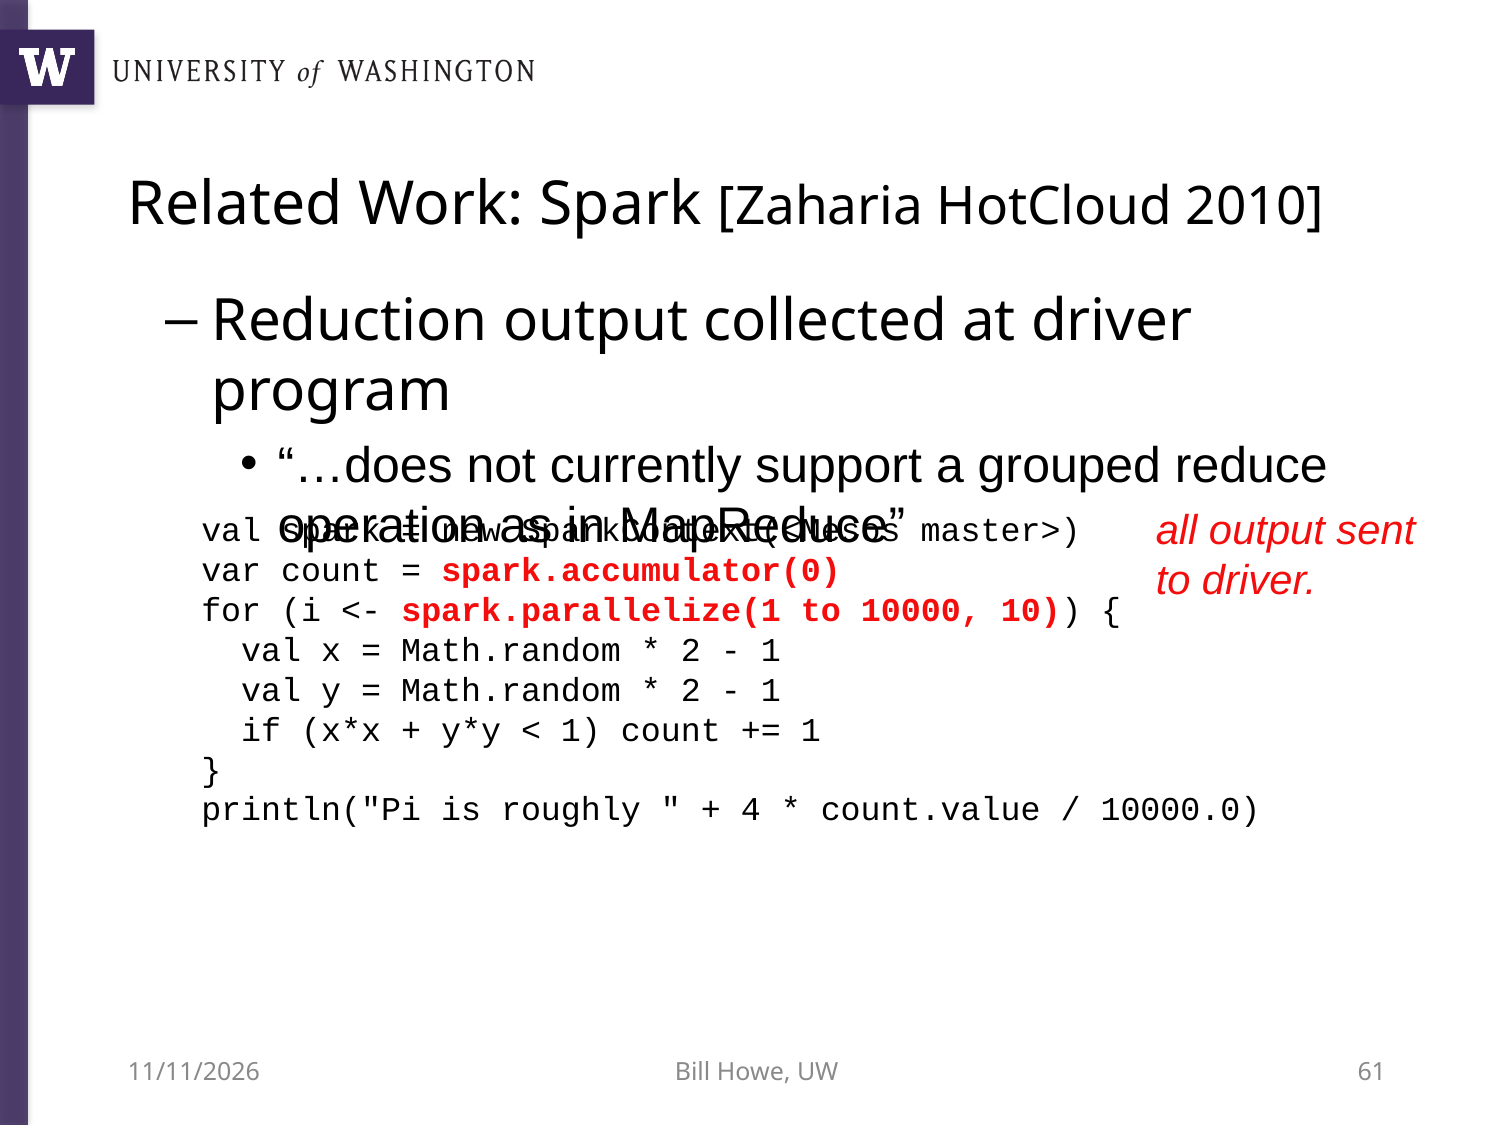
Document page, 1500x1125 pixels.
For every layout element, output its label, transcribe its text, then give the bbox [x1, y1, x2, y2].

list Reduction output collected at driver program “…does not currently support a grouped reduce operation as in MapReduce” [75, 275, 1425, 1005]
picture [19, 48, 75, 86]
slide_number 61 [1051, 1042, 1402, 1103]
footer Bill Howe, UW [519, 1042, 995, 1103]
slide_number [112, 1042, 463, 1103]
text_box all output sent to driver. [1141, 495, 1431, 611]
title Related Work: Spark [Zaharia HotCloud 2010] [112, 125, 1401, 275]
picture [112, 59, 534, 88]
text_box val spark = new SparkContext(<Mesos master>) var count = spark.accumulator(0) for (i <- spark.parallelize(1 to 10000, 10)) { val x = Math.random * 2 - 1 val y = Math.random * 2 - 1 if (x*x + y*y < 1) count += 1 } println("Pi is roughly " + 4 * count.value / 10000.0) [186, 500, 1277, 835]
